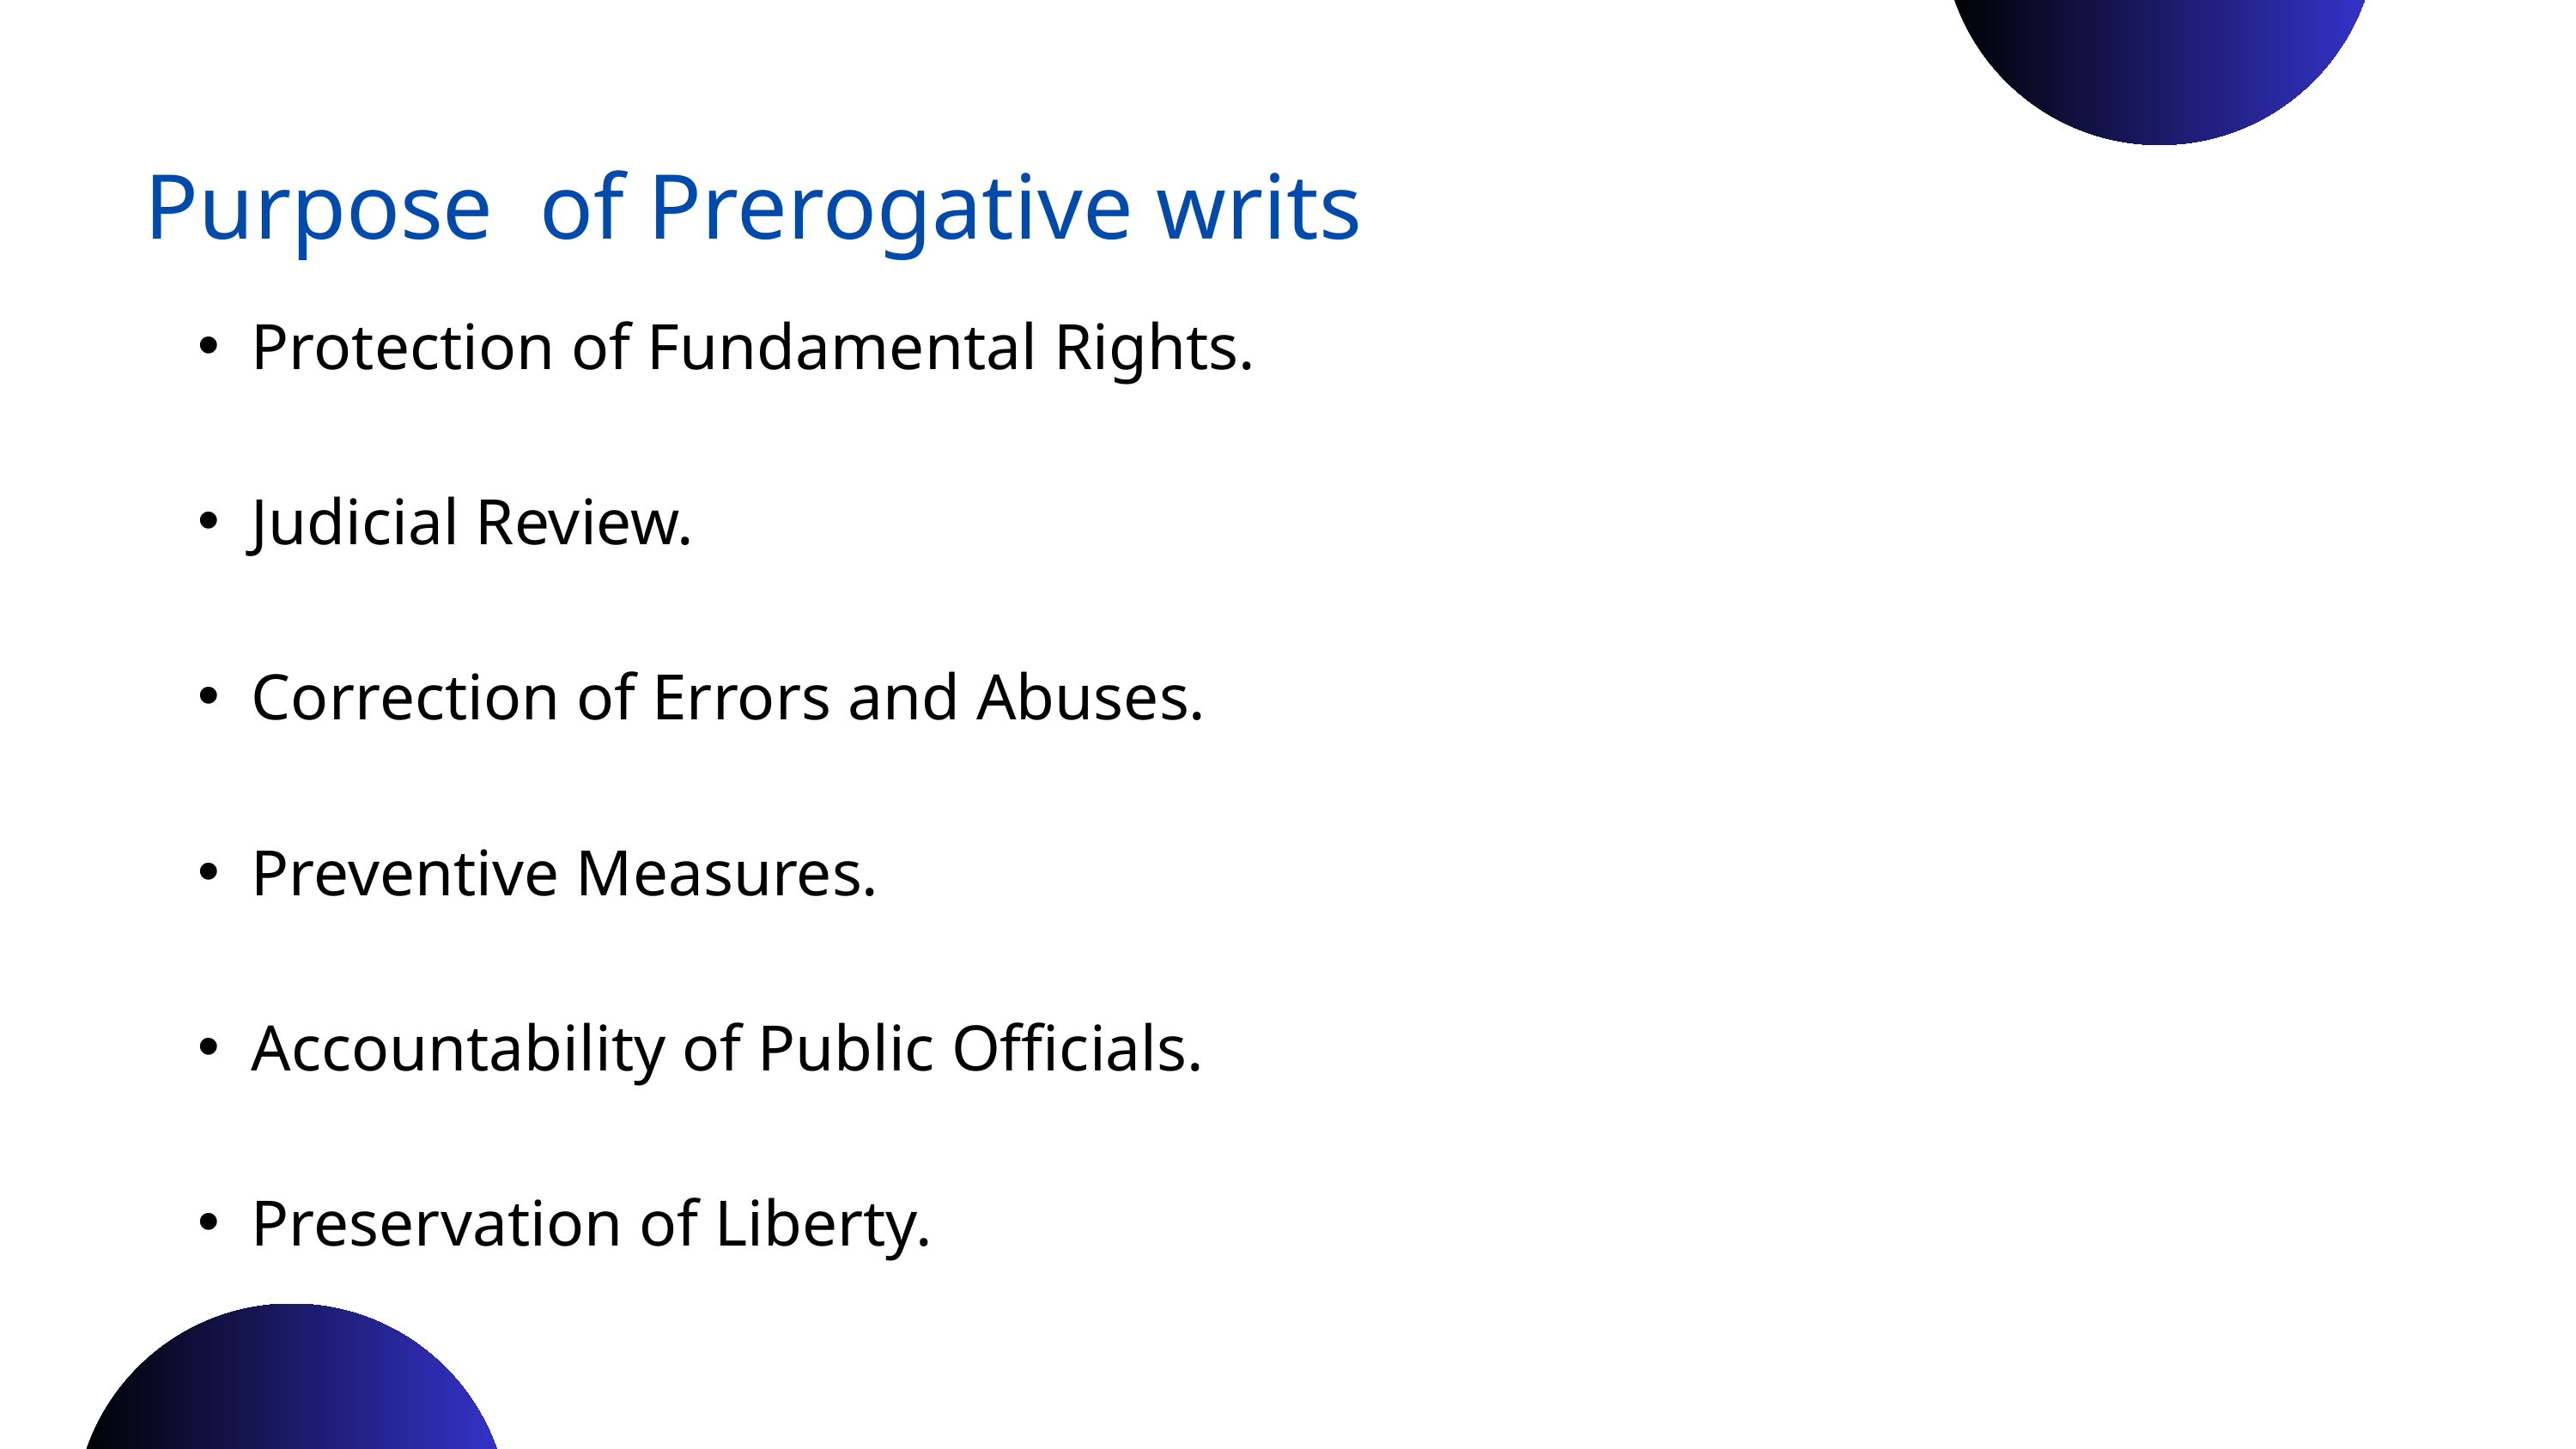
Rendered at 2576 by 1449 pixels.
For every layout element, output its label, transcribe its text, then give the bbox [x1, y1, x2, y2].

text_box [74, 1303, 510, 1449]
text_box Protection of Fundamental Rights. Judicial Review. Correction of Errors and Abuses. Preventive Measures. Accountability of Public Officials. Preservation of Liberty. [144, 294, 2032, 1259]
text_box Purpose of Prerogative writs [144, 131, 1476, 257]
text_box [1941, 0, 2378, 145]
